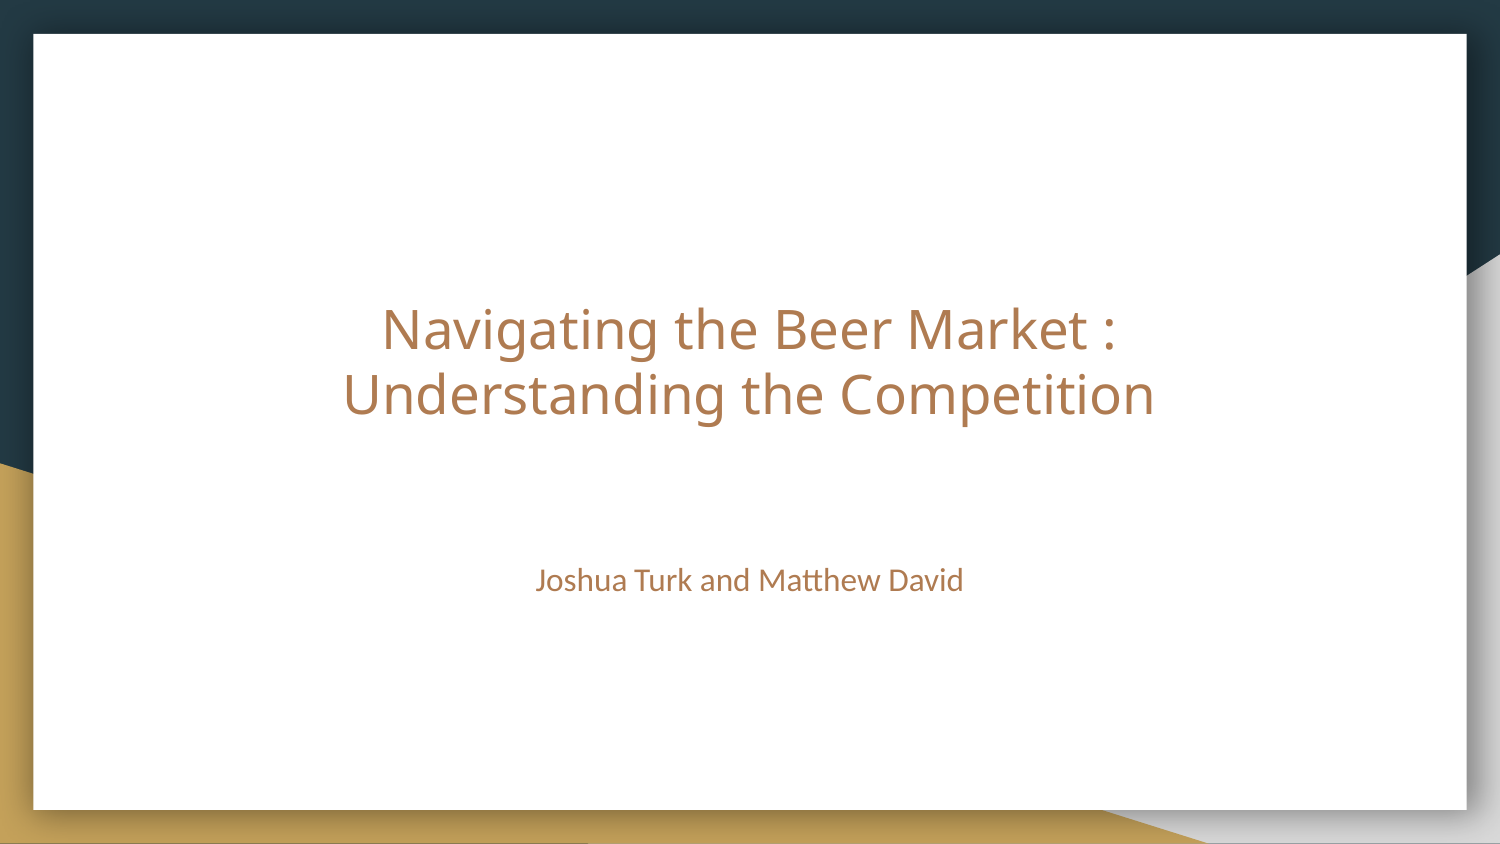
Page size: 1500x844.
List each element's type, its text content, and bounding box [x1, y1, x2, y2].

text_box Navigating the Beer Market : Understanding the Competition [312, 279, 1188, 476]
text_box Joshua Turk and Matthew David [478, 543, 1022, 614]
